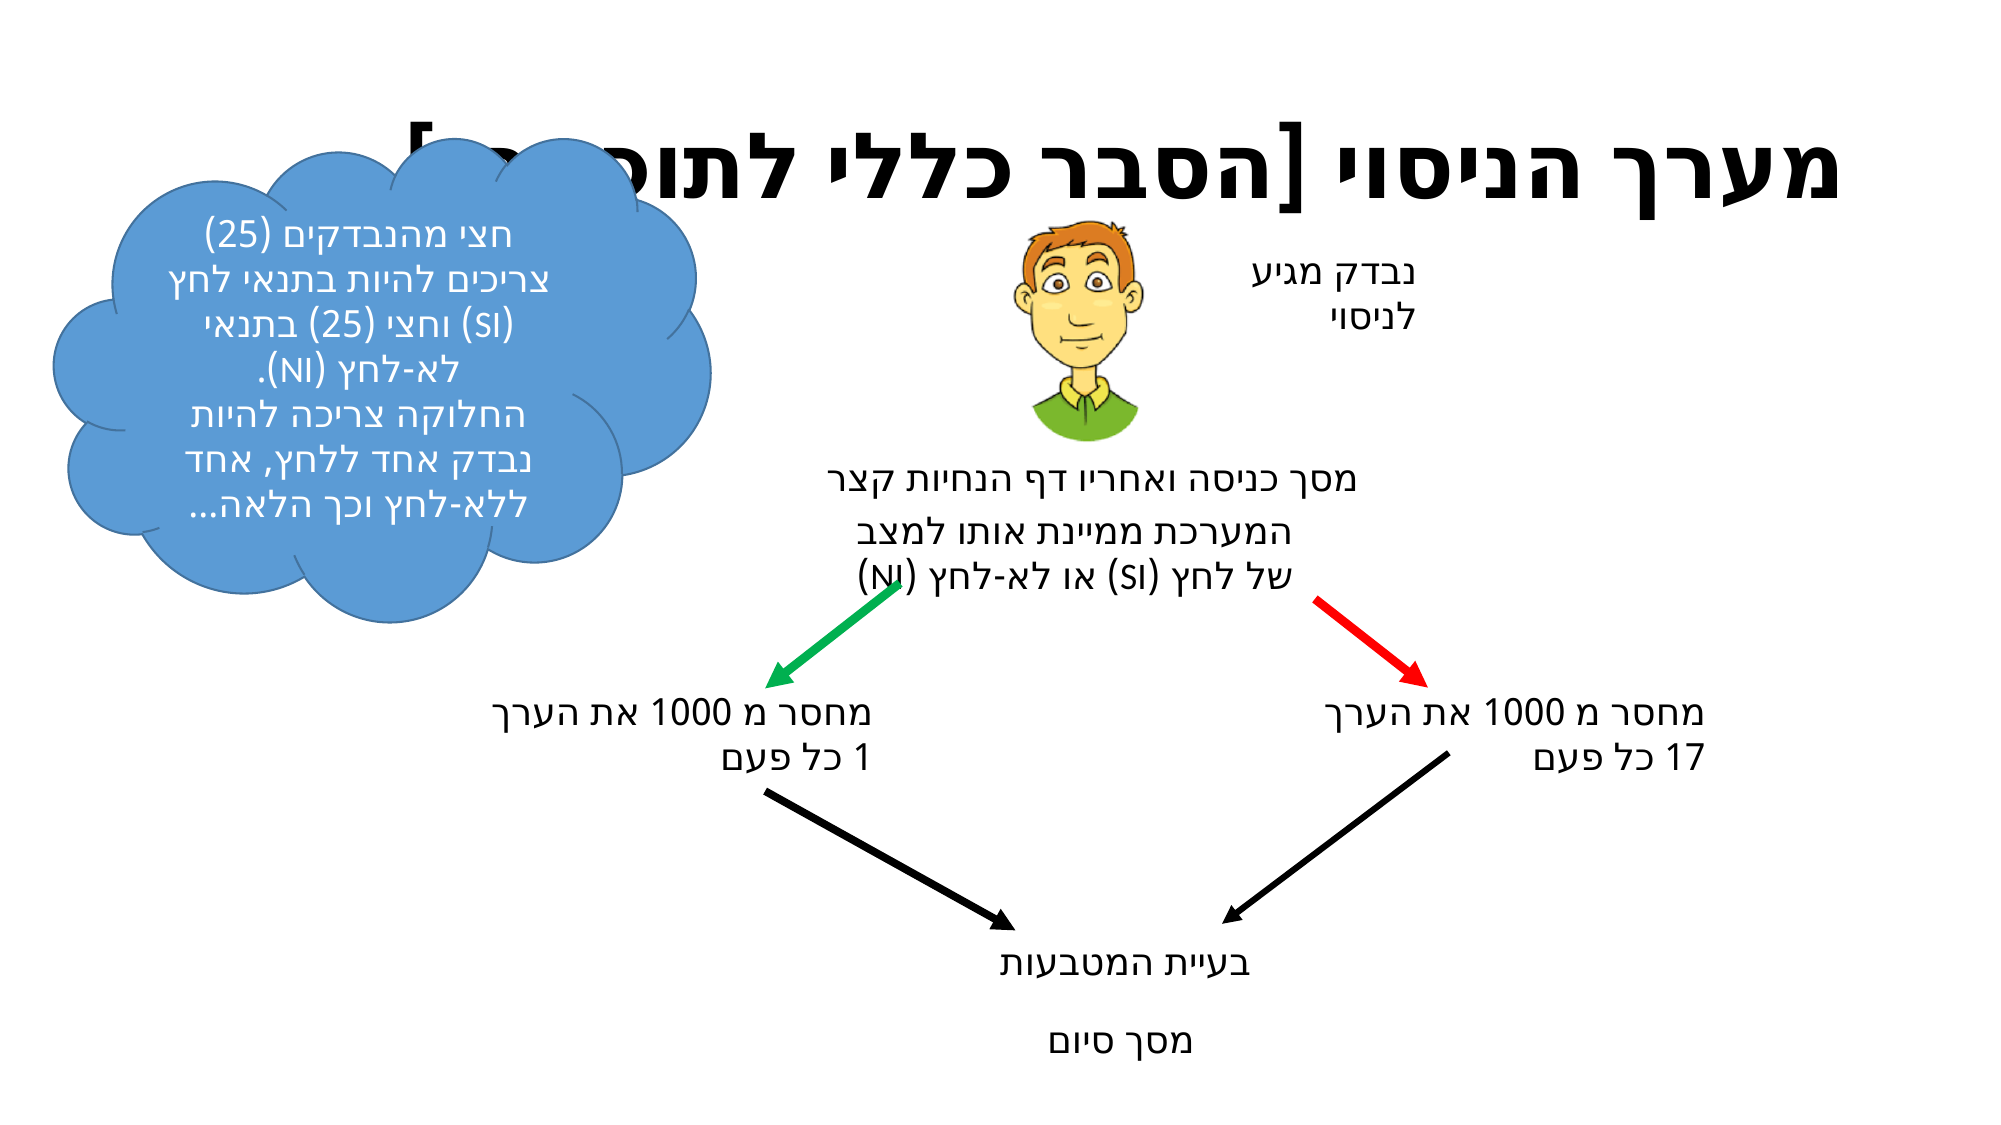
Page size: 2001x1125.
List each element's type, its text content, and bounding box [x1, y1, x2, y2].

picture [999, 208, 1169, 450]
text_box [1221, 752, 1449, 924]
text_box בעיית המטבעות [828, 930, 1414, 991]
text_box נבדק מגיע לניסוי [1169, 239, 1432, 345]
text_box המערכת ממיינת אותו למצב של לחץ (SI) או לא-לחץ (NI) [799, 507, 1309, 605]
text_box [765, 583, 900, 689]
text_box מסך סיום [828, 1009, 1414, 1069]
title מערך הניסוי [הסבר כללי לתוכניתן] [137, 59, 1863, 278]
text_box מחסר מ 1000 את הערך 1 כל פעם [475, 680, 888, 786]
text_box מסך כניסה ואחריו דף הנחיות קצר [799, 446, 1386, 507]
text_box מחסר מ 1000 את הערך 17 כל פעם [1308, 681, 1721, 786]
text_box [765, 791, 1016, 931]
text_box חצי מהנבדקים (25) צריכים להיות בתנאי לחץ (SI) וחצי (25) בתנאי לא-לחץ (NI). החלוקה צריכה להיות נבדק אחד ללחץ, אחד ללא-לחץ וכך הלאה... [52, 137, 712, 624]
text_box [1314, 598, 1428, 688]
